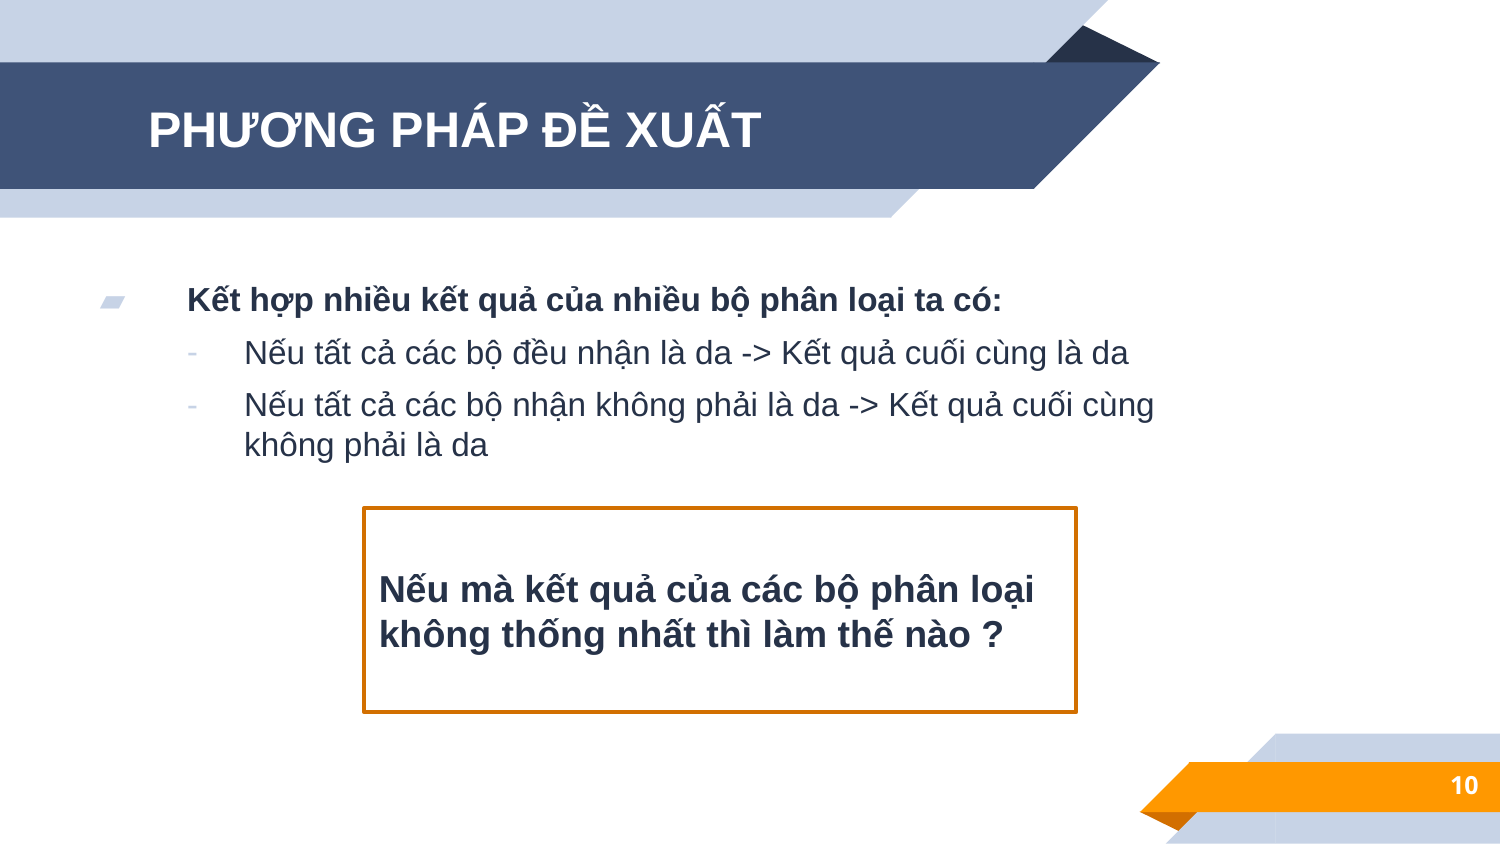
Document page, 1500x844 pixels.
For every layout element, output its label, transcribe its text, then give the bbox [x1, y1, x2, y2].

text_box Nếu mà kết quả của các bộ phân loại không thống nhất thì làm thế nào ? [362, 506, 1078, 714]
title PHƯƠNG PHÁP ĐỀ XUẤT [133, 64, 1035, 190]
slide_number 10 [1249, 760, 1494, 813]
list Kết hợp nhiều kết quả của nhiều bộ phân loại ta có: Nếu tất cả các bộ đều nhận là da -> Kết quả cuối cùng là da Nếu tất cả các bộ nhận không phải là da -> Kết quả cuối cùng không phải là da [83, 339, 1224, 548]
